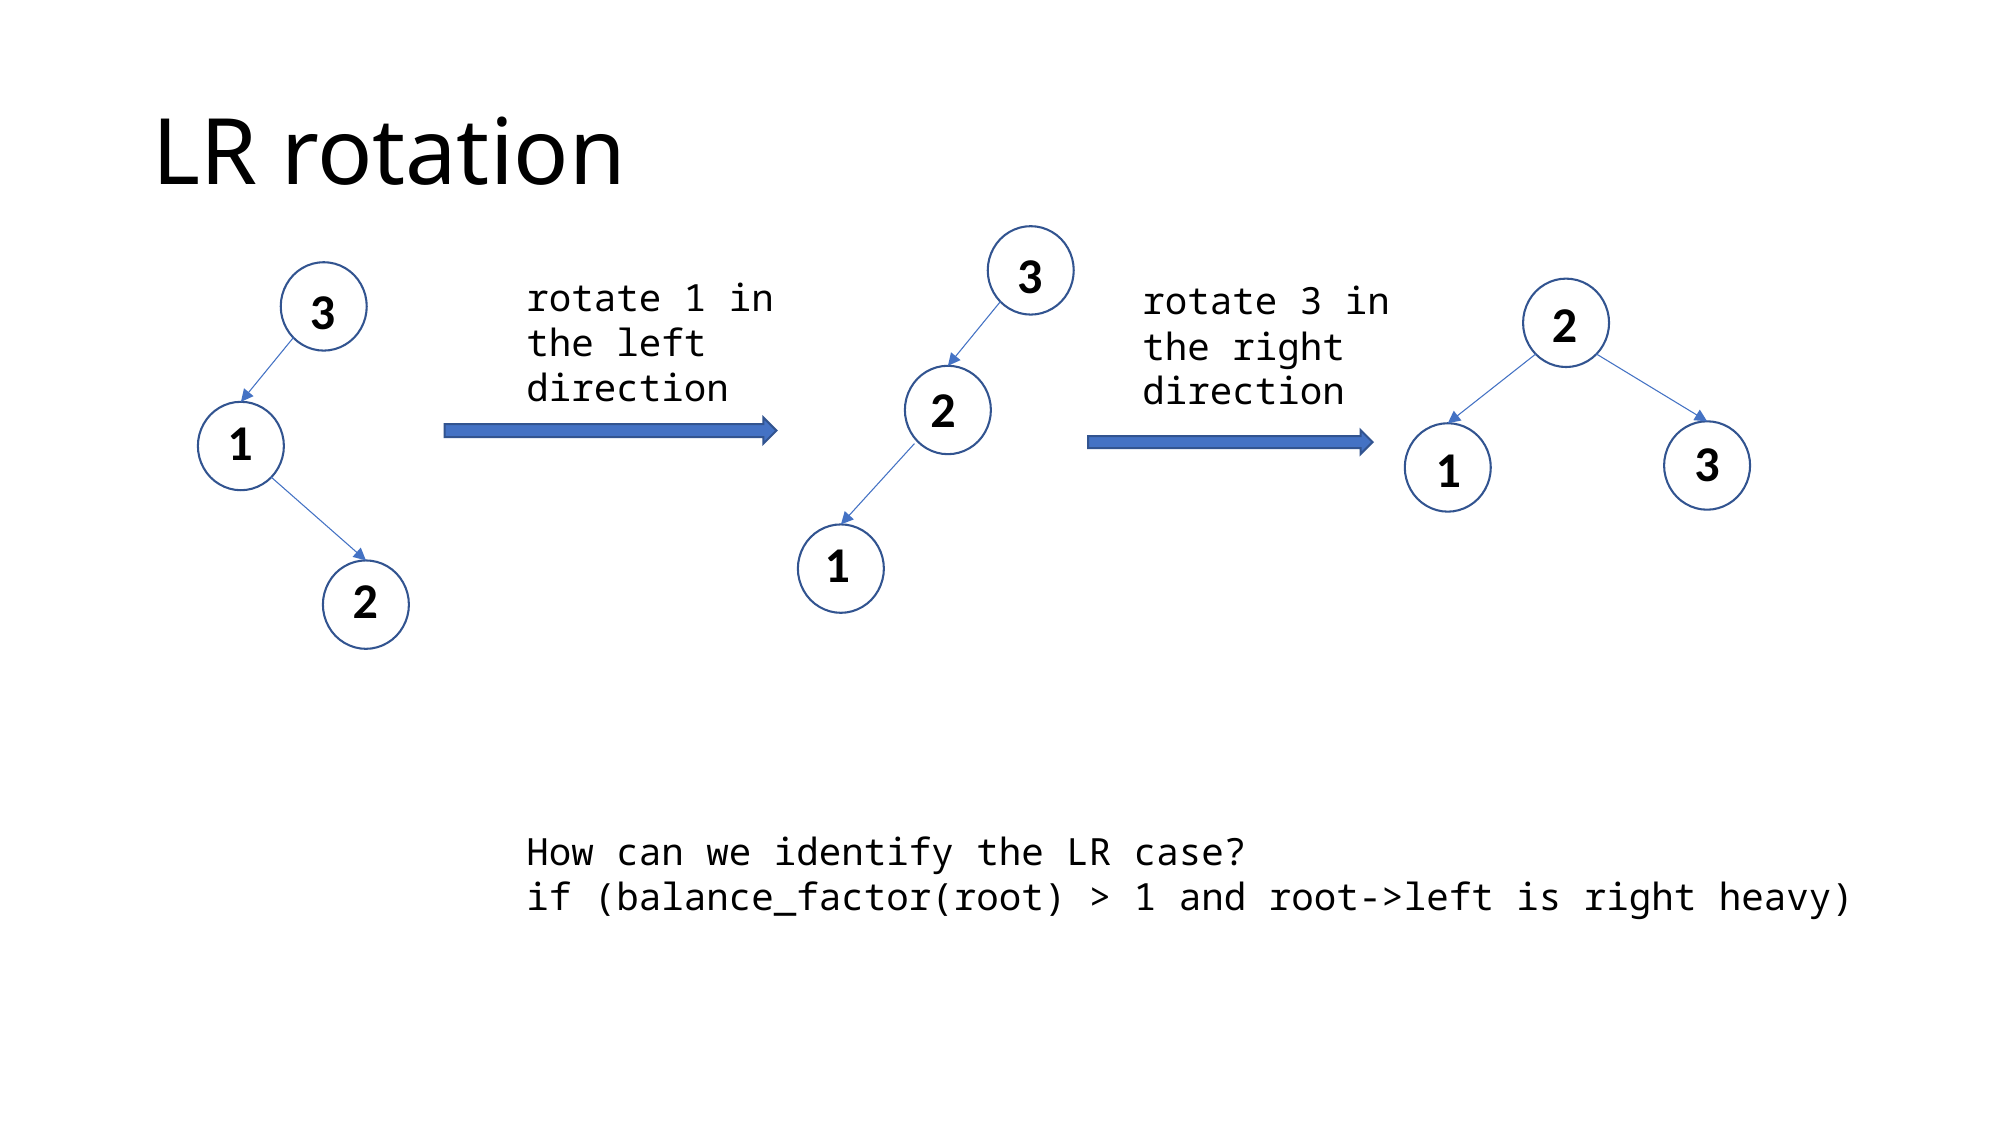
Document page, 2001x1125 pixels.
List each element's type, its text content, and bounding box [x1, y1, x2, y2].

text_box 1 [212, 402, 299, 478]
text_box rotate 3 in the right direction [1127, 270, 1427, 420]
text_box ` [796, 537, 809, 600]
text_box [1543, 277, 1589, 284]
text_box [1423, 505, 1473, 513]
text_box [840, 443, 915, 525]
text_box rotate 1 in the left direction [511, 266, 810, 416]
text_box [196, 411, 271, 492]
text_box How can we identify the LR case? if (balance_factor(root) > 1 and root->left is right heavy) [511, 820, 1888, 925]
text_box [279, 261, 353, 341]
text_box [306, 348, 341, 352]
title LR rotation [137, 45, 1863, 264]
text_box ` [810, 601, 872, 614]
text_box [1663, 430, 1737, 511]
text_box [1013, 312, 1048, 316]
text_box 3 [295, 272, 382, 348]
text_box [929, 364, 967, 369]
text_box 2 [915, 369, 1002, 445]
text_box 2 [1537, 284, 1624, 360]
text_box [1522, 288, 1537, 354]
text_box [903, 380, 915, 440]
text_box 3 [1002, 236, 1089, 312]
text_box [1423, 422, 1473, 430]
text_box 1 [1420, 430, 1507, 505]
text_box 2 [337, 560, 424, 636]
text_box [986, 225, 1060, 305]
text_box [1447, 353, 1536, 424]
text_box [920, 445, 976, 456]
text_box ` [321, 570, 398, 650]
text_box 1 [809, 525, 896, 601]
text_box [1087, 427, 1375, 457]
text_box 3 [1679, 423, 1766, 499]
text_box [240, 337, 294, 402]
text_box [271, 477, 366, 561]
text_box [1541, 360, 1591, 369]
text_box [1596, 354, 1708, 422]
text_box [1403, 432, 1420, 503]
text_box [443, 415, 778, 447]
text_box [947, 301, 1001, 366]
